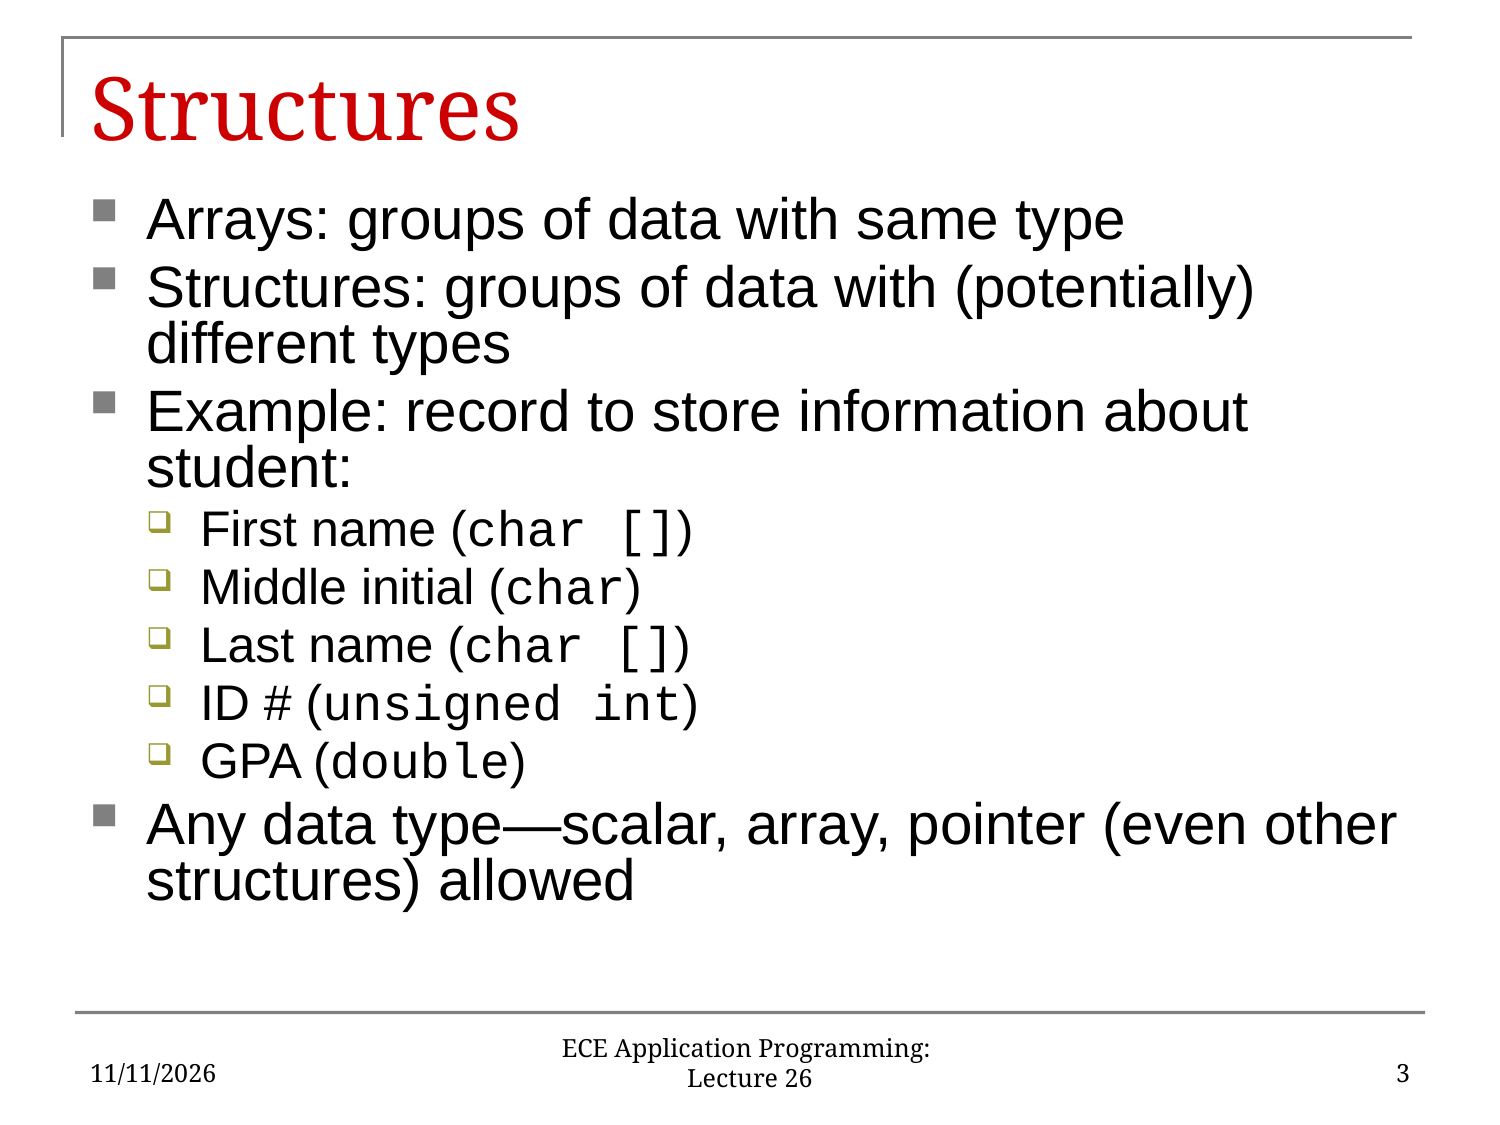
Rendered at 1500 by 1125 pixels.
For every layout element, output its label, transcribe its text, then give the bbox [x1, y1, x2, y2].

list Arrays: groups of data with same type Structures: groups of data with (potentially) different types Example: record to store information about student: First name (char []) Middle initial (char) Last name (char []) ID # (unsigned int) GPA (double) Any data type—scalar, array, pointer (even other structures) allowed [75, 187, 1425, 1006]
title Structures [75, 45, 1425, 163]
slide_number 3 [1074, 1023, 1426, 1100]
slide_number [74, 1023, 426, 1100]
footer ECE Application Programming: Lecture 26 [512, 1024, 988, 1101]
